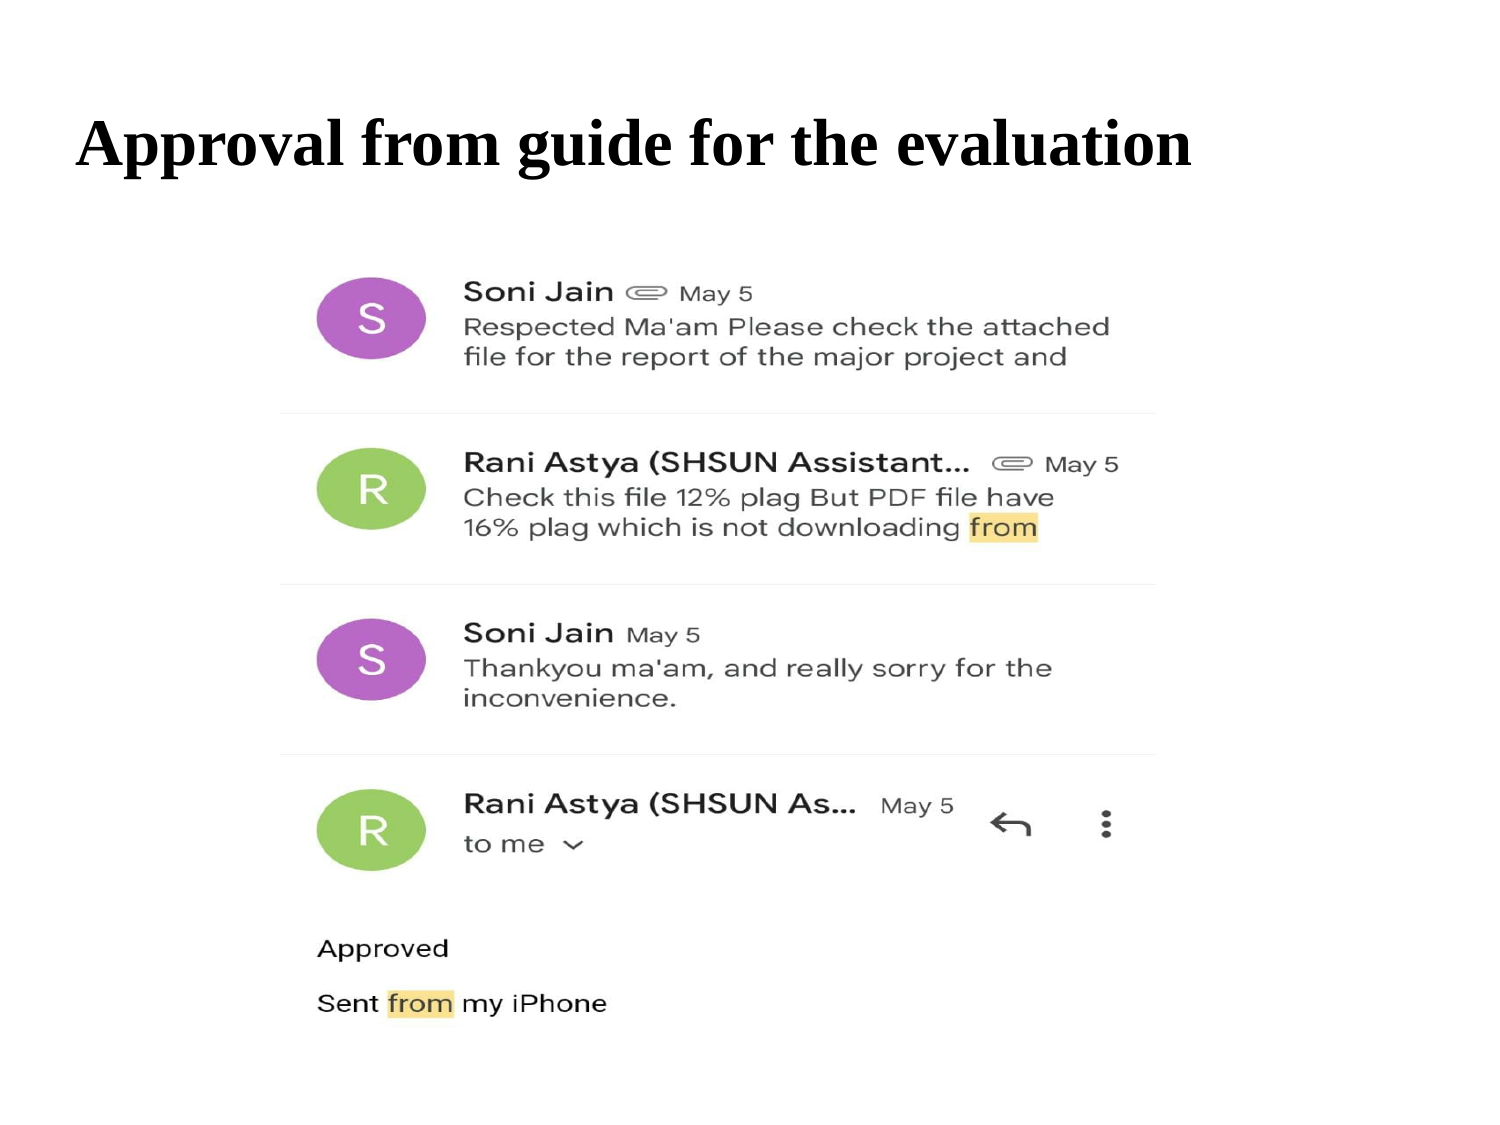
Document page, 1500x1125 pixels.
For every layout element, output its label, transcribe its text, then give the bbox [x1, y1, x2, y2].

title Approval from guide for the evaluation [75, 45, 1425, 233]
picture [280, 213, 1156, 1059]
